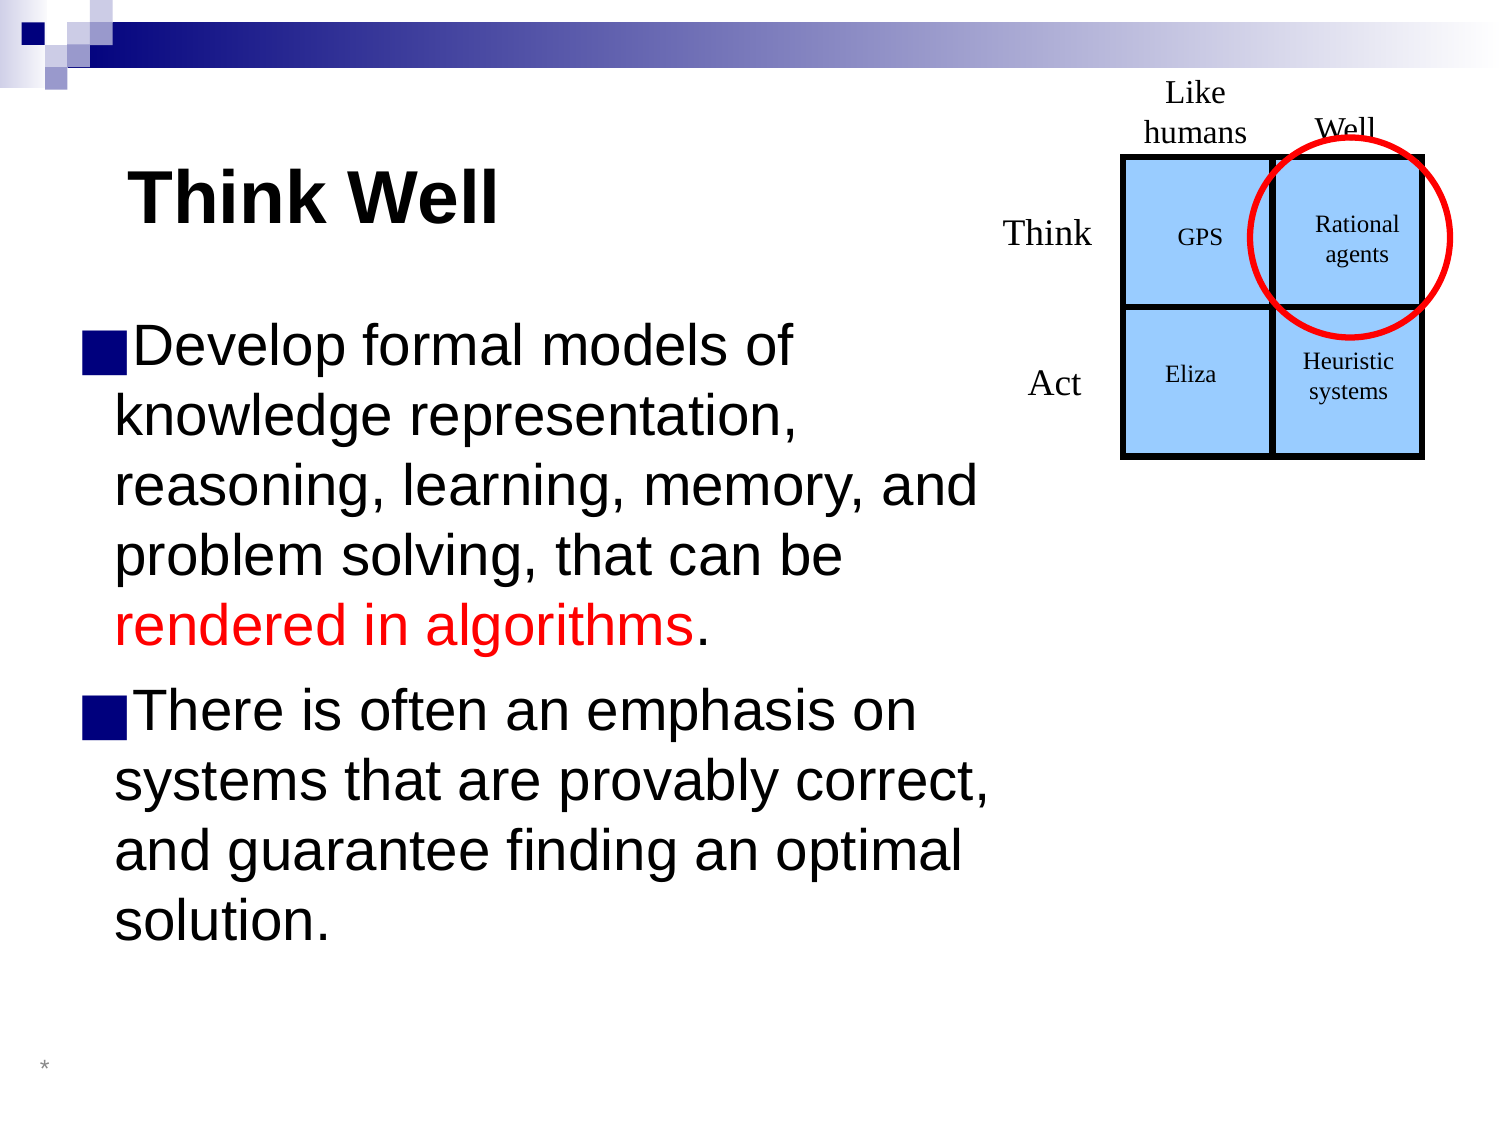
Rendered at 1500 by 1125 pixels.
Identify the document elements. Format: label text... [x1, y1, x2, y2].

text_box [987, 62, 1430, 457]
text_box [1434, 183, 1451, 292]
list Develop formal models of knowledge representation, reasoning, learning, memory, and problem solving, that can be rendered in algorithms. There is often an emphasis on systems that are provably correct, and guarantee finding an optimal solution. [62, 299, 1088, 950]
title Think Well [112, 99, 982, 288]
